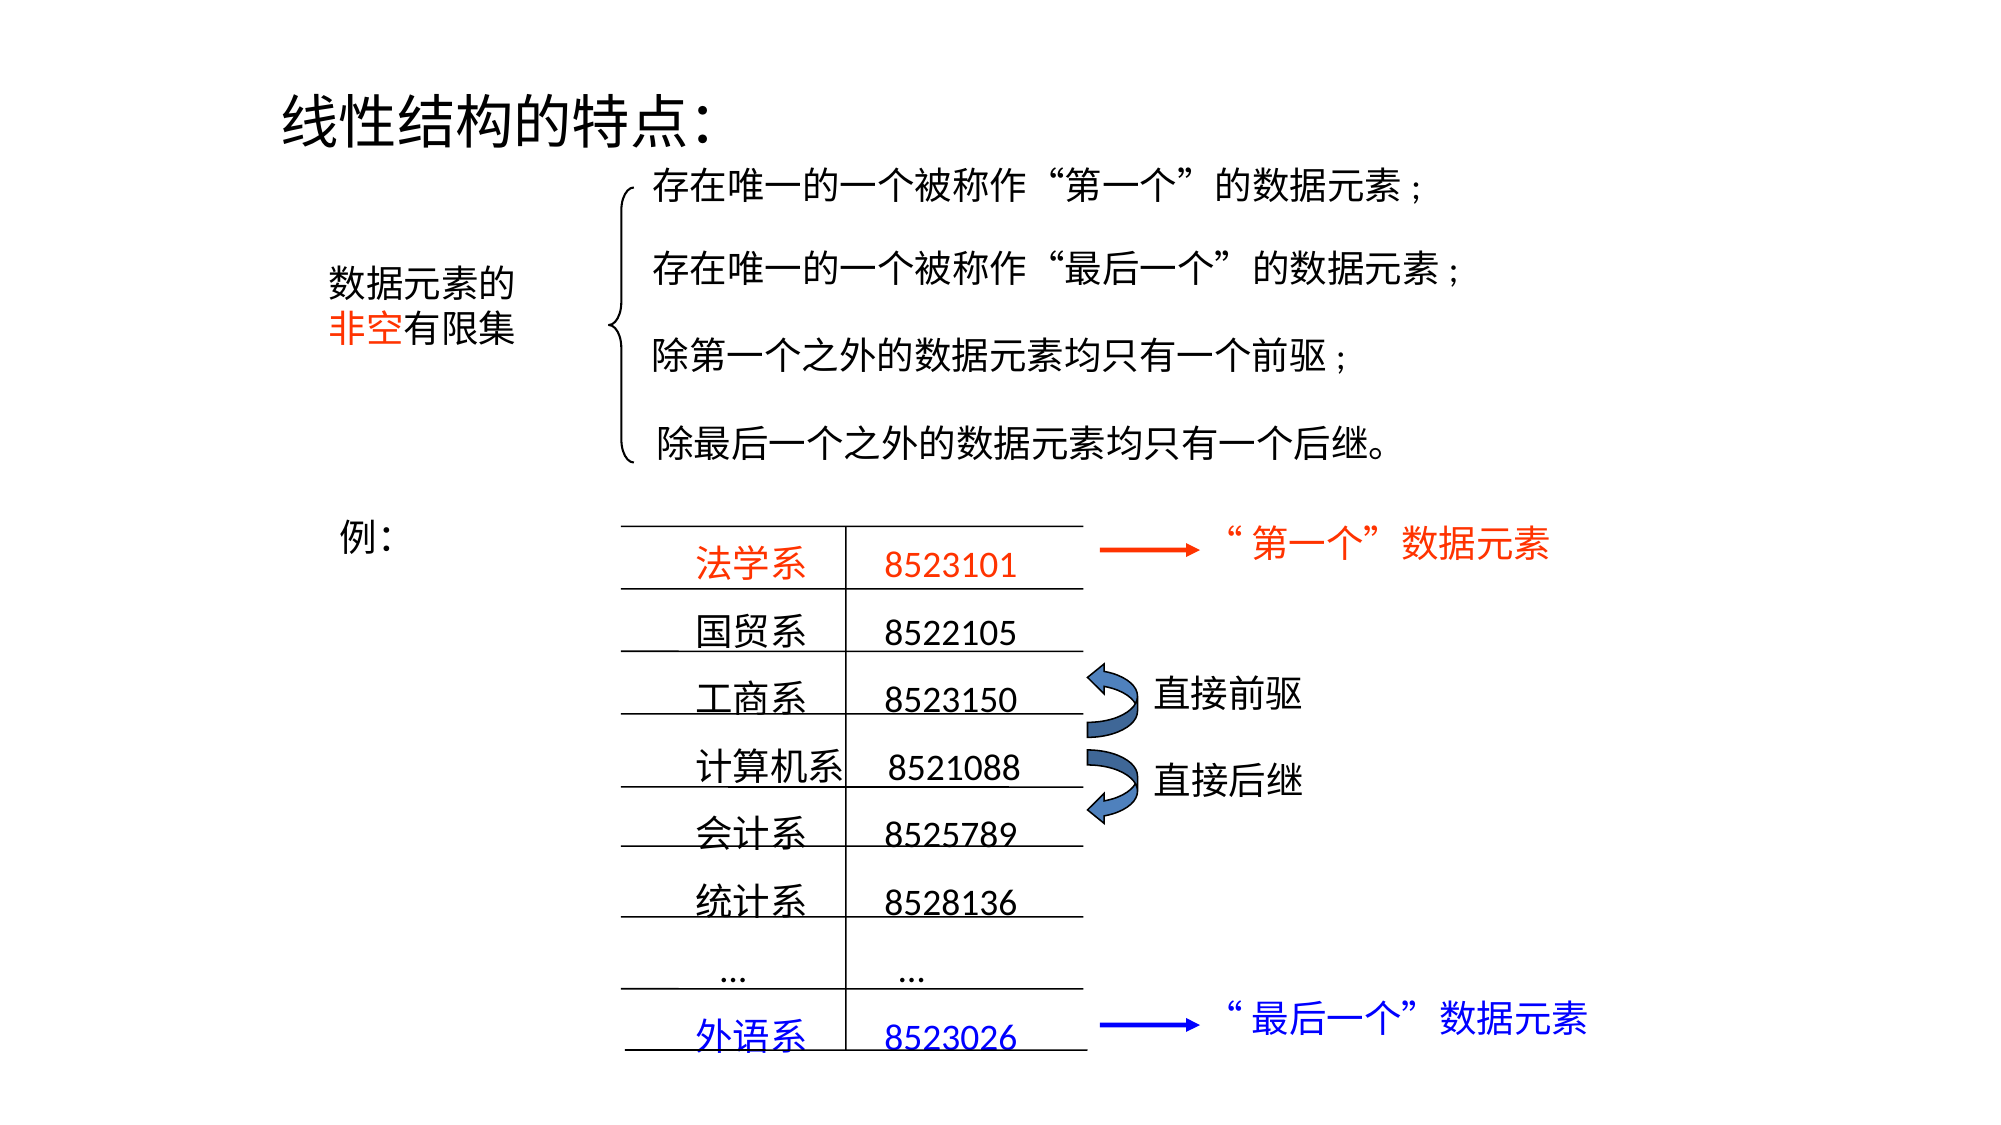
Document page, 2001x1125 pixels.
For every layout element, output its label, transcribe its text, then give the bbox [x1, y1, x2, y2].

text_box 例： [324, 506, 438, 567]
text_box [1092, 663, 1138, 738]
text_box 线性结构的特点： [265, 77, 788, 163]
text_box “第一个”数据元素 [1190, 512, 1575, 573]
text_box 数据元素的 非空有限集 [314, 252, 540, 358]
text_box 存在唯一的一个被称作“最后一个”的数据元素; [637, 237, 1491, 298]
text_box 除第一个之外的数据元素均只有一个前驱; [637, 324, 1387, 385]
text_box 存在唯一的一个被称作“第一个”的数据元素; [637, 149, 1679, 215]
text_box [1099, 1018, 1190, 1032]
text_box [608, 187, 634, 463]
text_box 直接后继 [1138, 749, 1344, 810]
text_box “最后一个”数据元素 [1190, 987, 1613, 1048]
text_box 直接前驱 [1138, 662, 1336, 723]
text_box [620, 510, 1088, 1064]
text_box 除最后一个之外的数据元素均只有一个后继。 [641, 412, 1439, 473]
text_box [1099, 543, 1190, 557]
text_box [1092, 750, 1138, 824]
